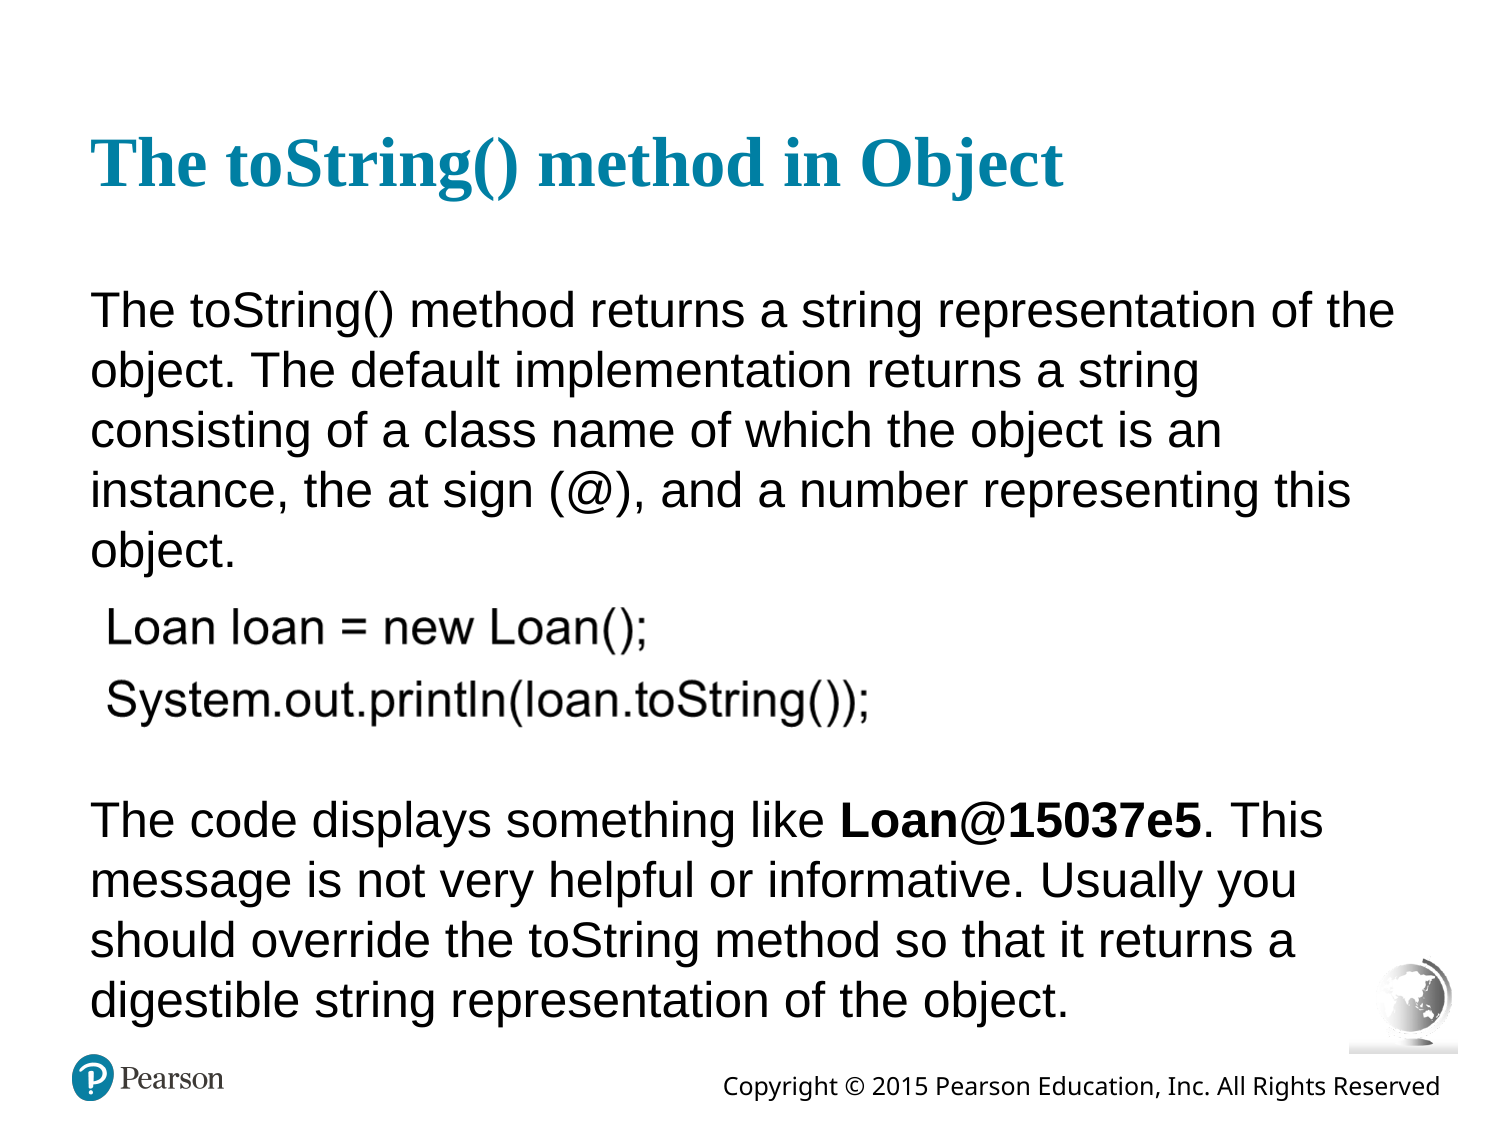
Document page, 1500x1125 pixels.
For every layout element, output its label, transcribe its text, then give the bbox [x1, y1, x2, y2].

list The code displays something like Loan@15037e5. This message is not very helpful or informative. Usually you should override the toString method so that it returns a digestible string representation of the object. [74, 772, 1426, 1028]
title The toString() method in Object [75, 35, 1425, 216]
picture [72, 1087, 83, 1101]
picture [80, 1063, 106, 1088]
picture [1349, 955, 1458, 1054]
picture [72, 1054, 88, 1070]
list The toString() method returns a string representation of the object. The default implementation returns a string consisting of a class name of which the object is an instance, the at sign (@), and a number representing this object. [75, 262, 1426, 573]
picture [74, 580, 1279, 763]
picture [98, 1054, 224, 1101]
